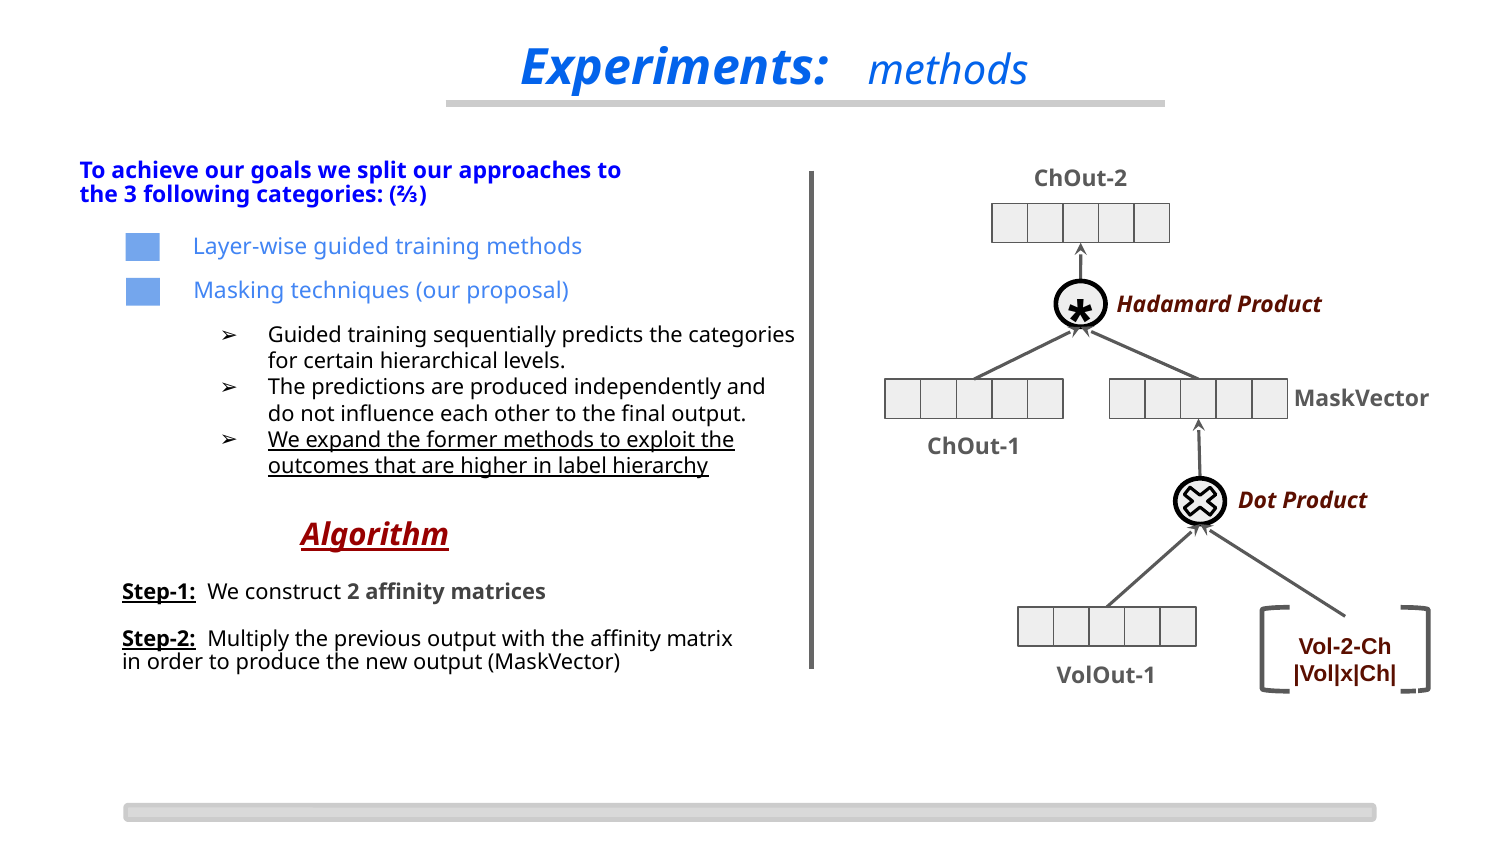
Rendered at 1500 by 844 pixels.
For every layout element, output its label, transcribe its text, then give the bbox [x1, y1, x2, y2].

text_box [1109, 369, 1456, 429]
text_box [973, 265, 1367, 380]
text_box [126, 277, 160, 306]
text_box Layer-wise guided training methods [177, 220, 689, 273]
text_box [125, 805, 1375, 820]
text_box [125, 233, 160, 261]
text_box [991, 149, 1170, 243]
text_box Guided training sequentially predicts the categories for certain hierarchical levels. The predictions are produced independently and do not influence each other to the final output. We expand the former methods to exploit the outcomes that are higher in label hierarchy [177, 305, 807, 493]
text_box To achieve our goals we split our approaches to the 3 following categories: (⅔) [64, 143, 667, 223]
text_box Step-1: We construct 2 affinity matrices Step-2: Multiply the previous output with the affinity matrix in order to produce the new output (MaskVector) [107, 565, 760, 690]
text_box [1106, 471, 1423, 617]
text_box Masking techniques (our proposal) [178, 273, 689, 318]
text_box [1261, 606, 1429, 703]
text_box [1017, 606, 1197, 705]
text_box Experiments: methods [440, 20, 1108, 115]
text_box Algorithm [223, 503, 527, 568]
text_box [884, 378, 1064, 477]
